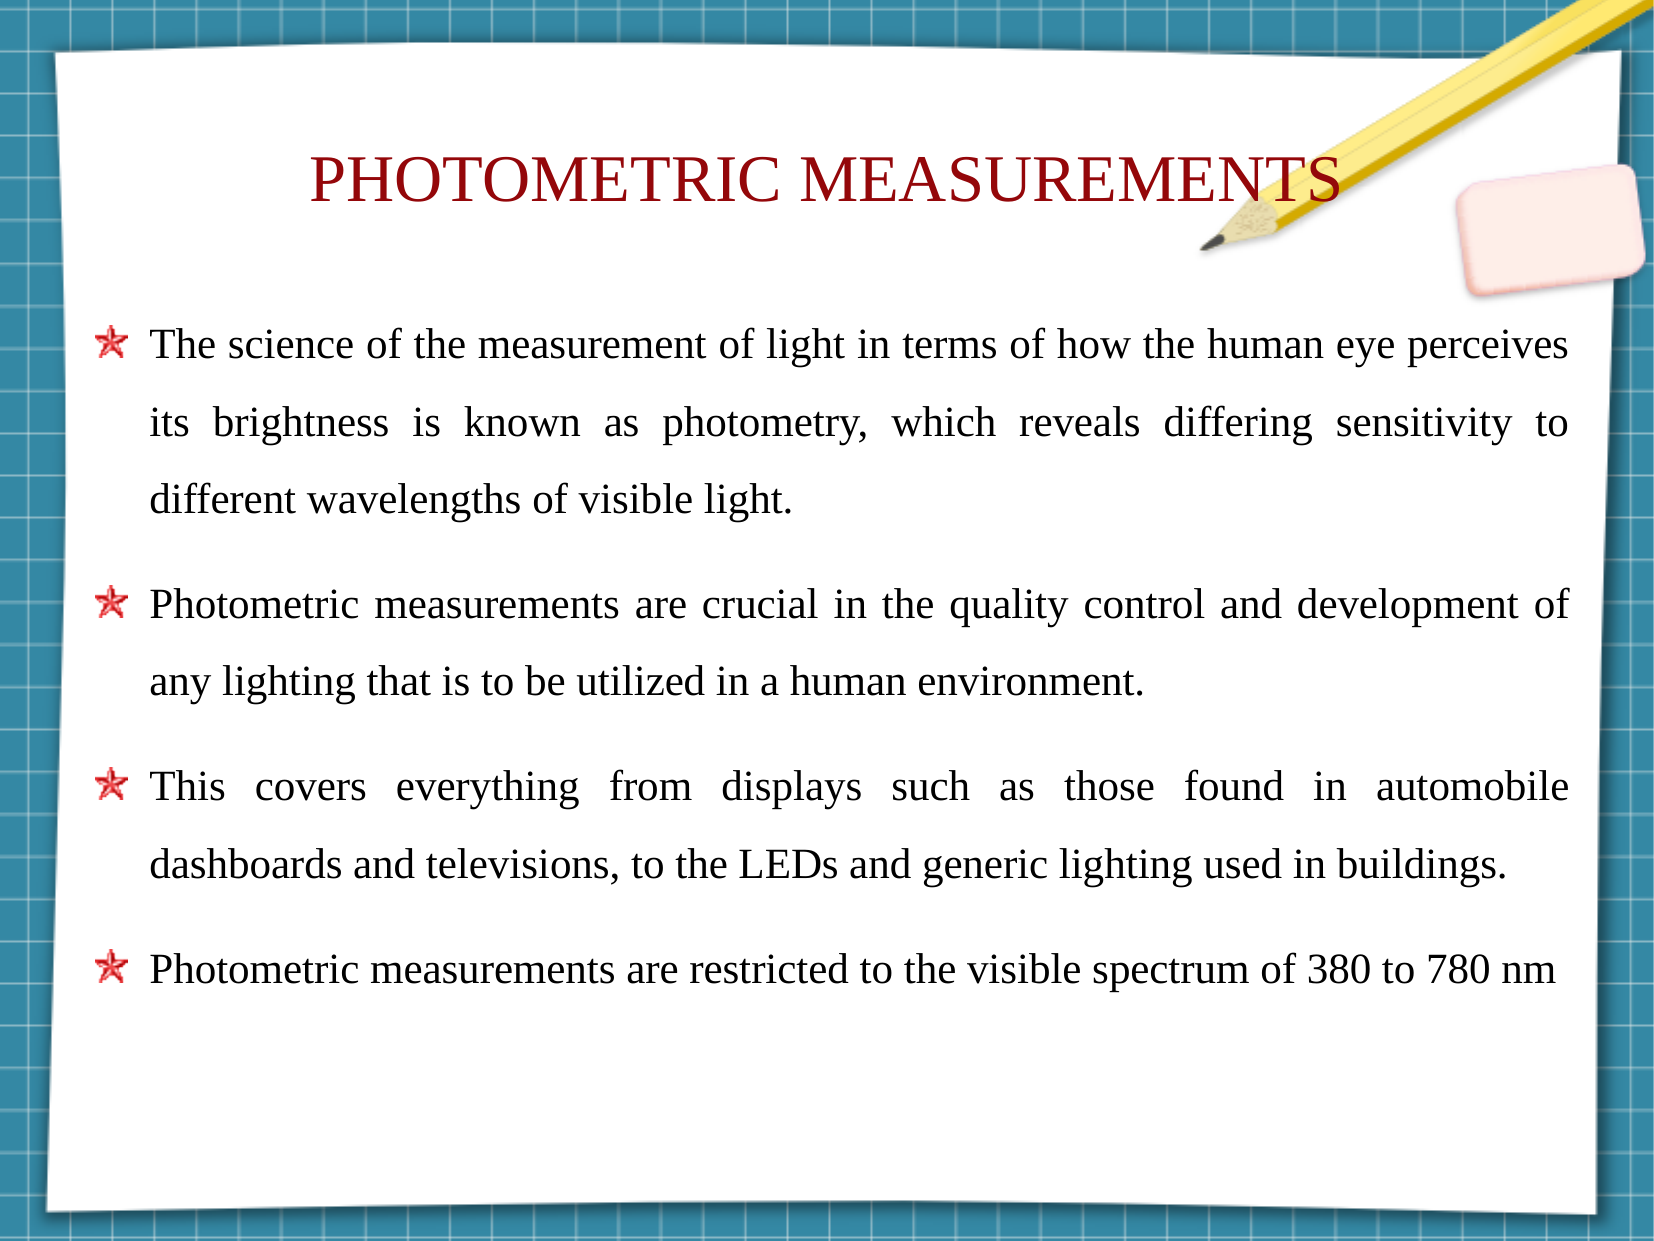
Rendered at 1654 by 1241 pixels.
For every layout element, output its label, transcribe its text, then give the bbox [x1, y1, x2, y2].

text_box PHOTOMETRIC MEASUREMENTS [82, 70, 1571, 278]
text_box The science of the measurement of light in terms of how the human eye perceives its brightness is known as photometry, which reveals differing sensitivity to different wavelengths of visible light. Photometric measurements are crucial in the quality control and development of any lighting that is to be utilized in a human environment. This covers everything from displays such as those found in automobile dashboards and televisions, to the LEDs and generic lighting used in buildings. Photometric measurements are restricted to the visible spectrum of 380 to 780 nm [82, 290, 1571, 1111]
picture [0, 0, 1654, 1241]
